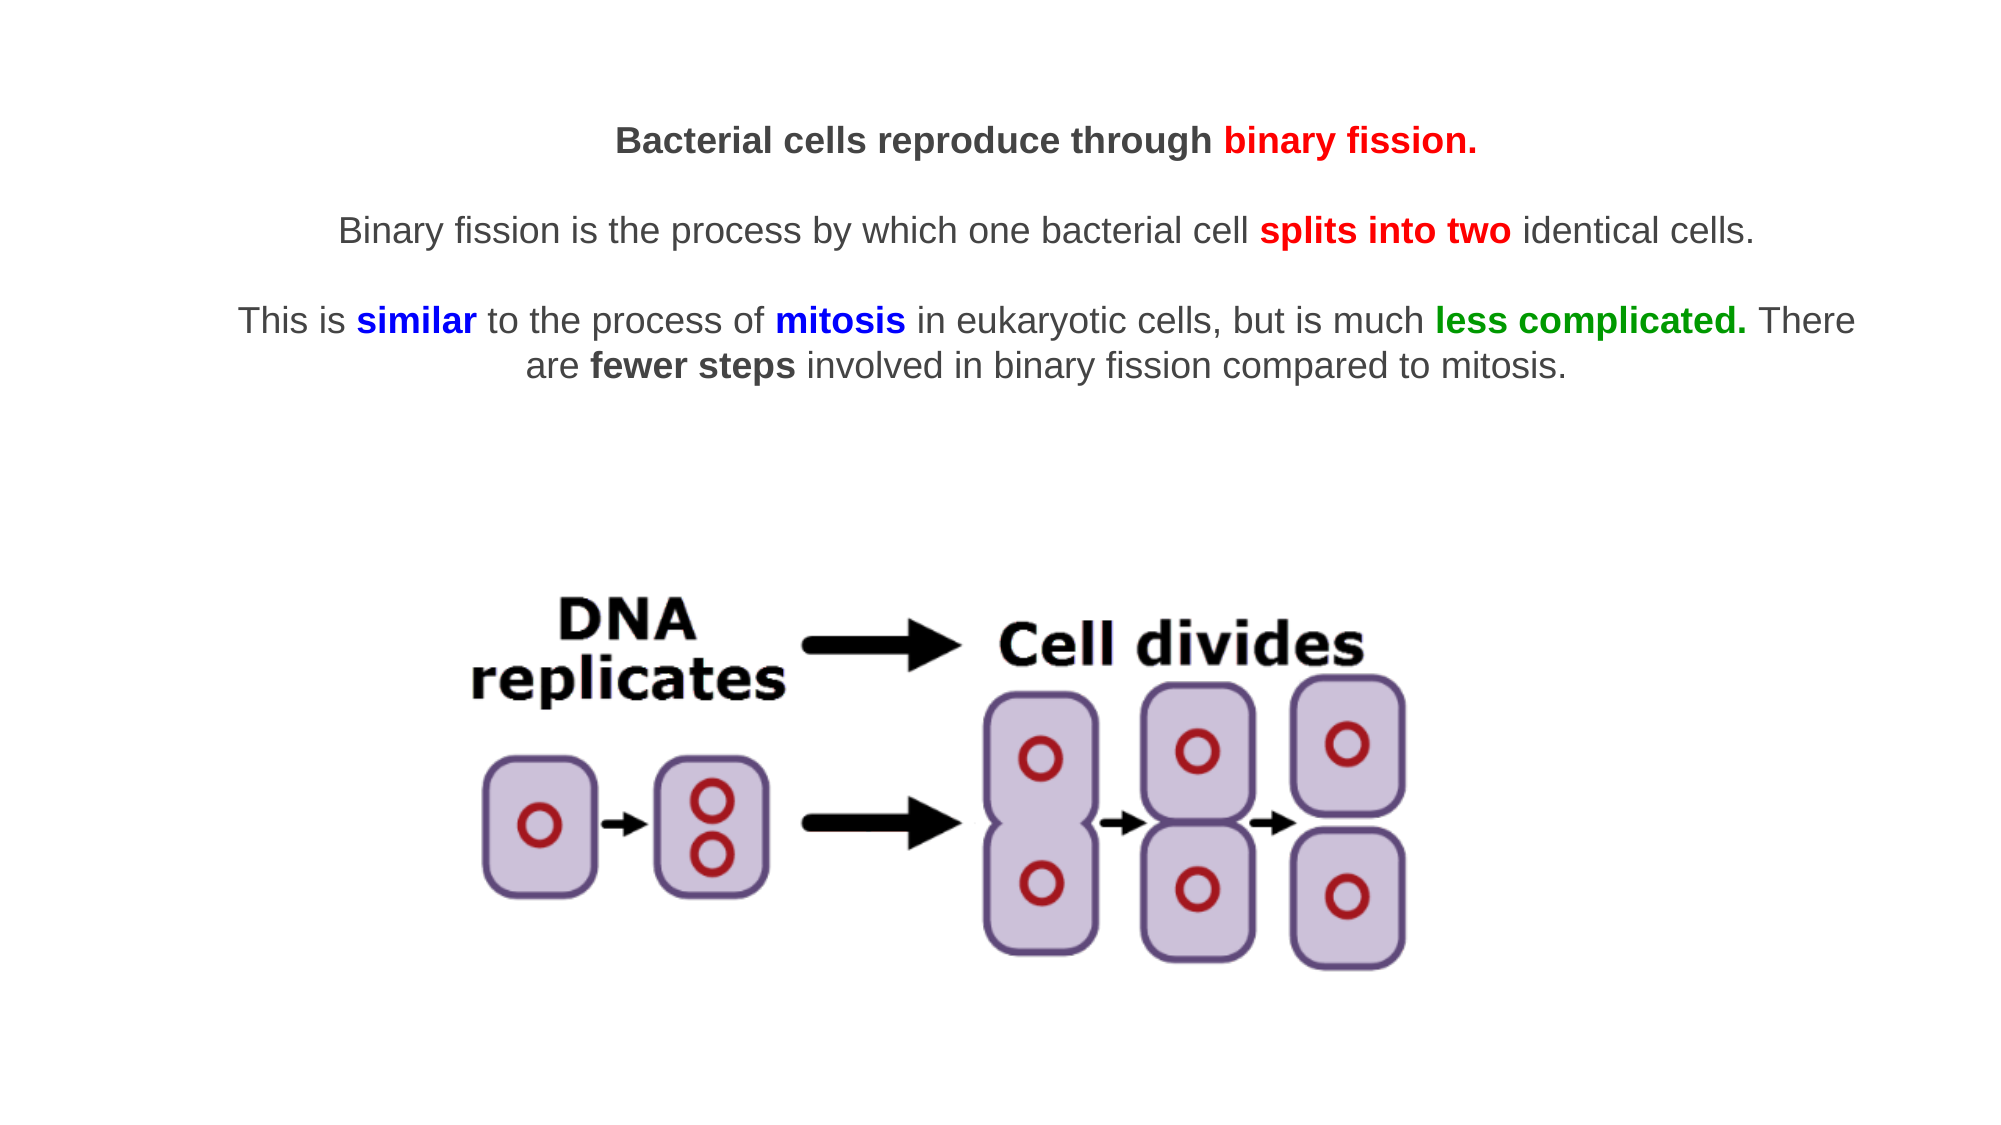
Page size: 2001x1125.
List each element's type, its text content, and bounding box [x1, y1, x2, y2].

text_box Bacterial cells reproduce through binary fission. Binary fission is the process by which one bacterial cell splits into two identical cells. This is similar to the process of mitosis in eukaryotic cells, but is much less complicated. There are fewer steps involved in binary fission compared to mitosis. [137, 108, 1957, 394]
picture [471, 594, 1409, 973]
